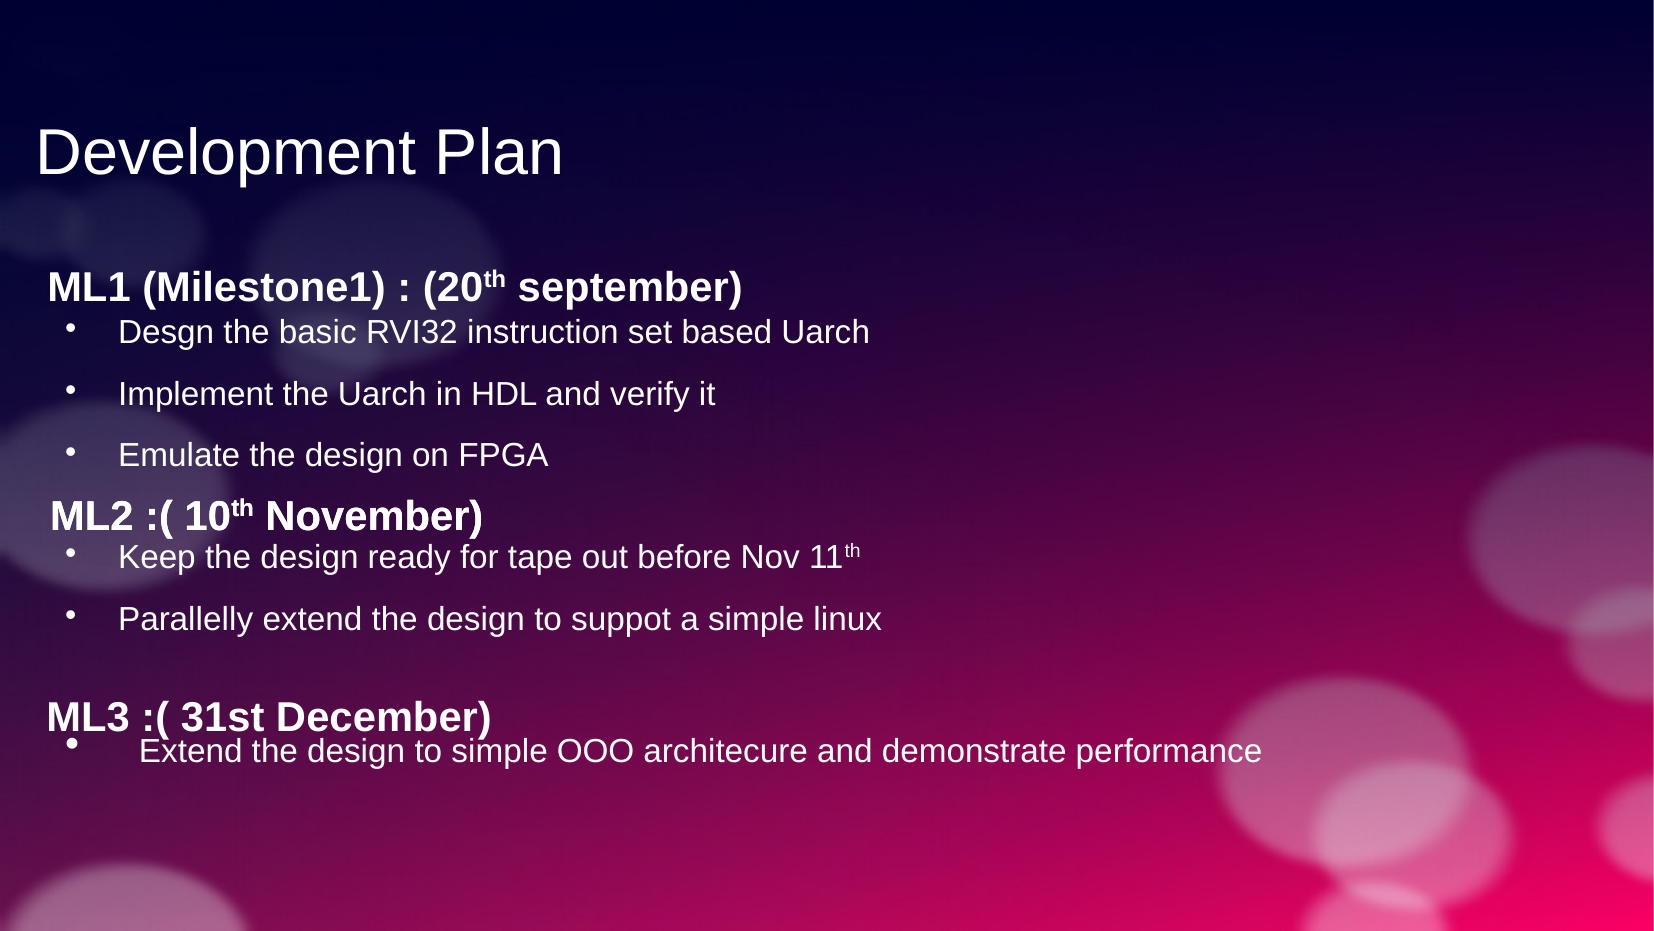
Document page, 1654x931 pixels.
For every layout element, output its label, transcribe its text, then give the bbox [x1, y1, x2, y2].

text_box ML2 :( 10th November) [35, 481, 678, 591]
picture [0, 0, 1654, 931]
text_box Development Plan [35, 70, 1524, 227]
text_box ML1 (Milestone1) : (20th september) Desgn the basic RVI32 instruction set based Uarch Implement the Uarch in HDL and verify it Emulate the design on FPGA Keep the design ready for tape out before Nov 11th Parallelly extend the design to suppot a simple linux Extend the design to simple OOO architecure and demonstrate performance [47, 259, 1536, 910]
text_box ML3 :( 31st December) [31, 681, 674, 756]
